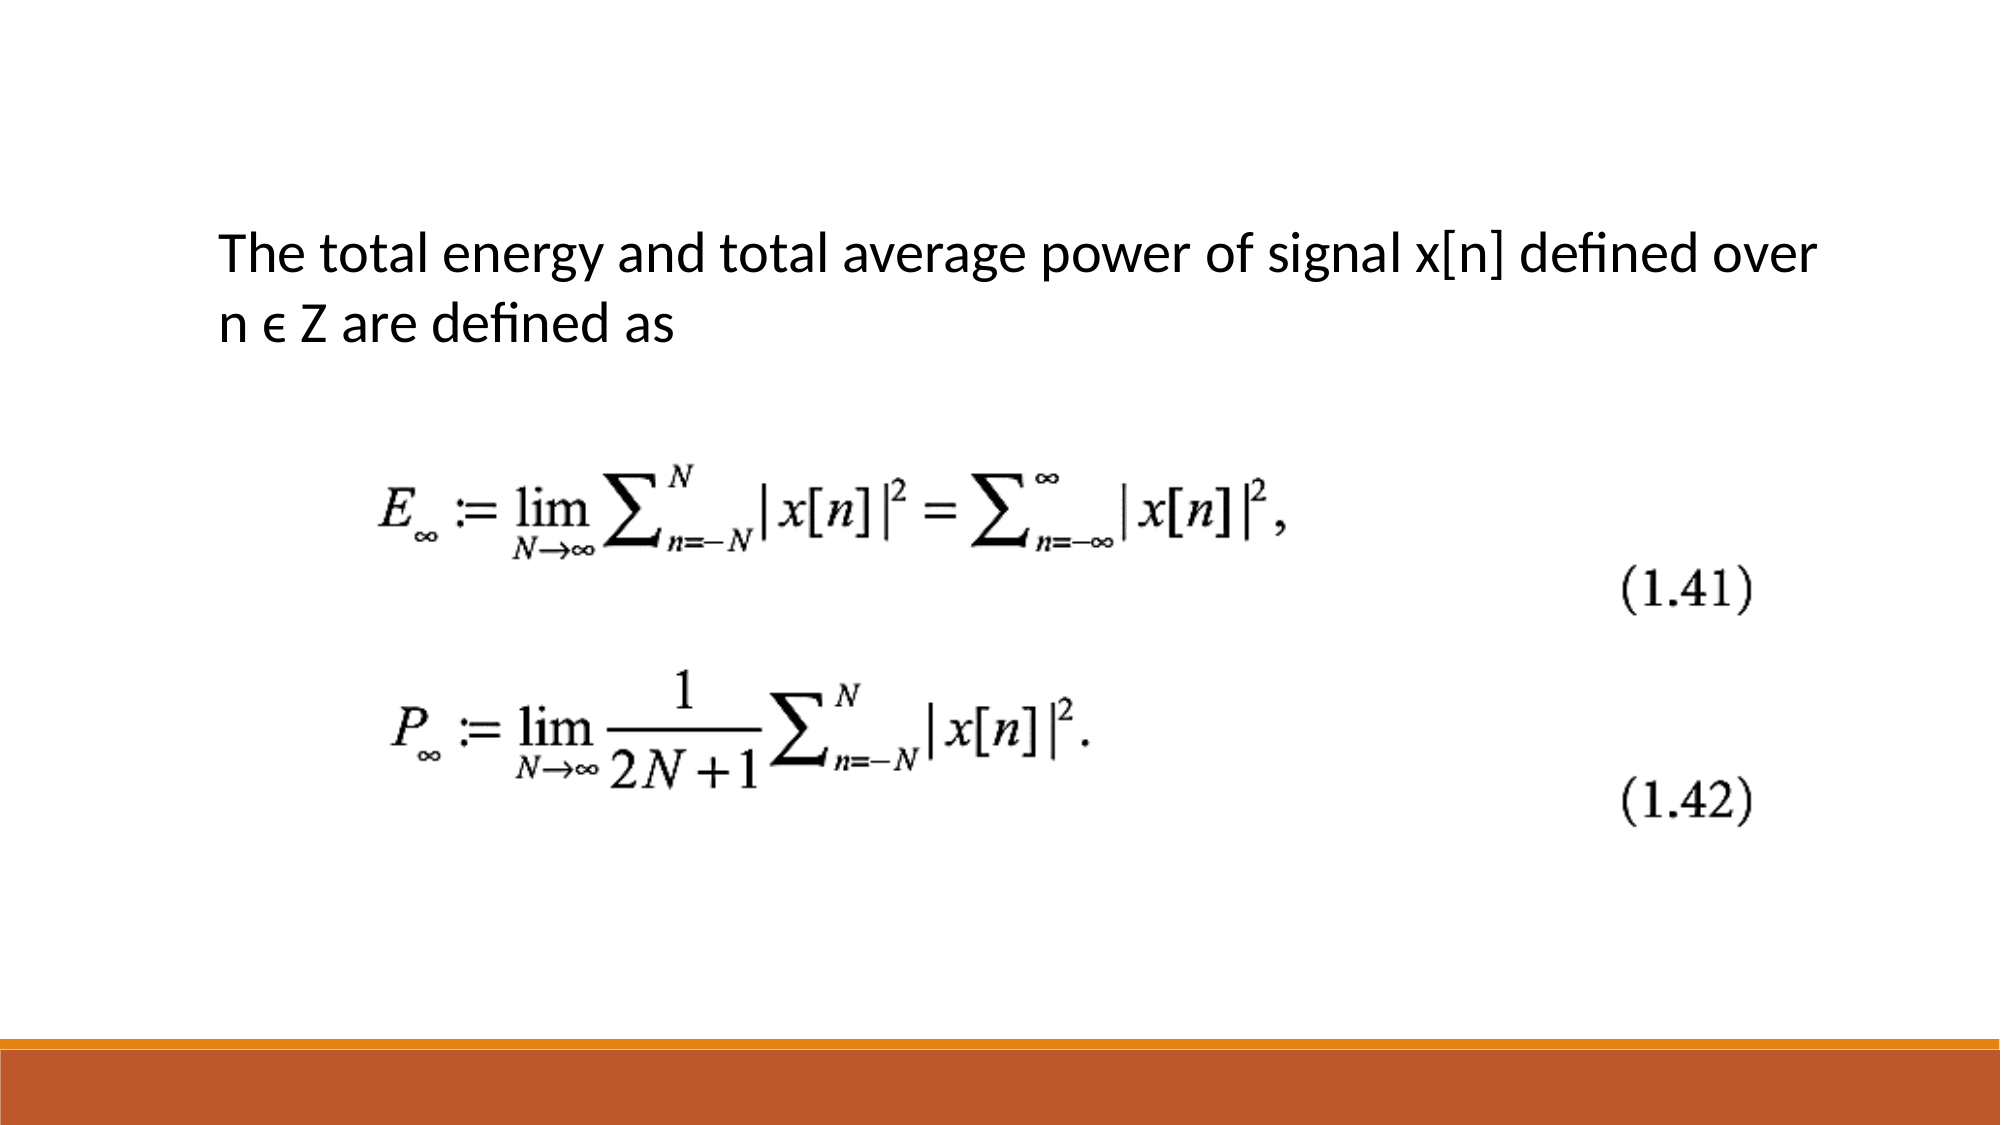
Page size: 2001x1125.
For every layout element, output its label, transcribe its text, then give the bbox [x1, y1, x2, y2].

picture [365, 446, 1763, 835]
text_box The total energy and total average power of signal x[n] defined over n ϵ Z are defined as [203, 206, 1925, 362]
